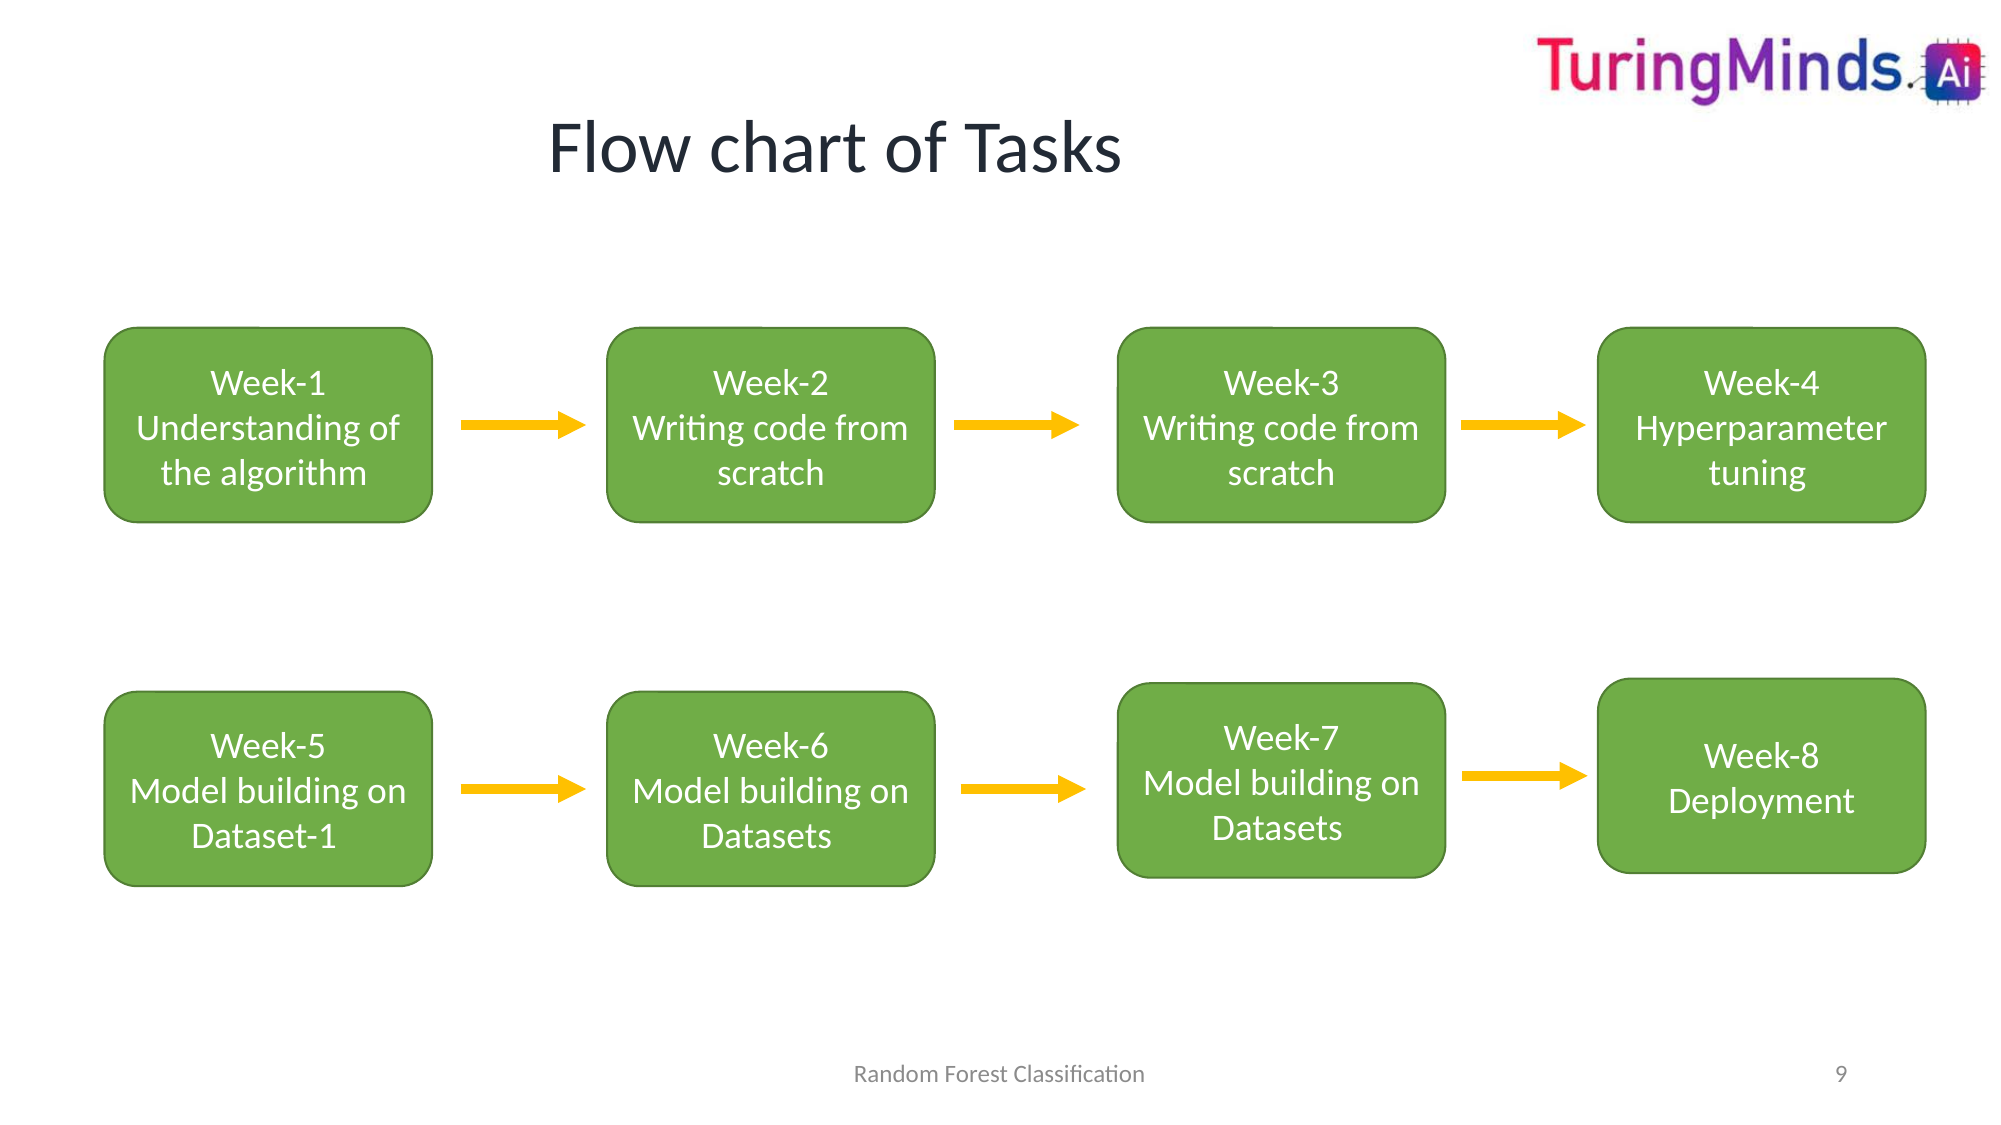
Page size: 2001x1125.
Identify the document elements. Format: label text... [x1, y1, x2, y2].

text_box Week-1 Understanding of the algorithm [103, 326, 434, 524]
text_box Week-5 Model building on Dataset-1 [103, 690, 434, 888]
footer Random Forest Classification [662, 1042, 1338, 1103]
text_box Week-3 Writing code from scratch [1116, 326, 1447, 524]
text_box Week-7 Model building on Datasets [1116, 682, 1447, 879]
text_box Week-6 Model building on Datasets [606, 690, 936, 888]
text_box Week-2 Writing code from scratch [606, 326, 936, 524]
text_box Week-8 Deployment [1596, 677, 1927, 875]
text_box Week-4 Hyperparameter tuning [1596, 326, 1927, 524]
text_box Flow chart of Tasks [432, 90, 1240, 195]
picture [1523, 0, 2000, 122]
slide_number 9 [1412, 1042, 1863, 1103]
